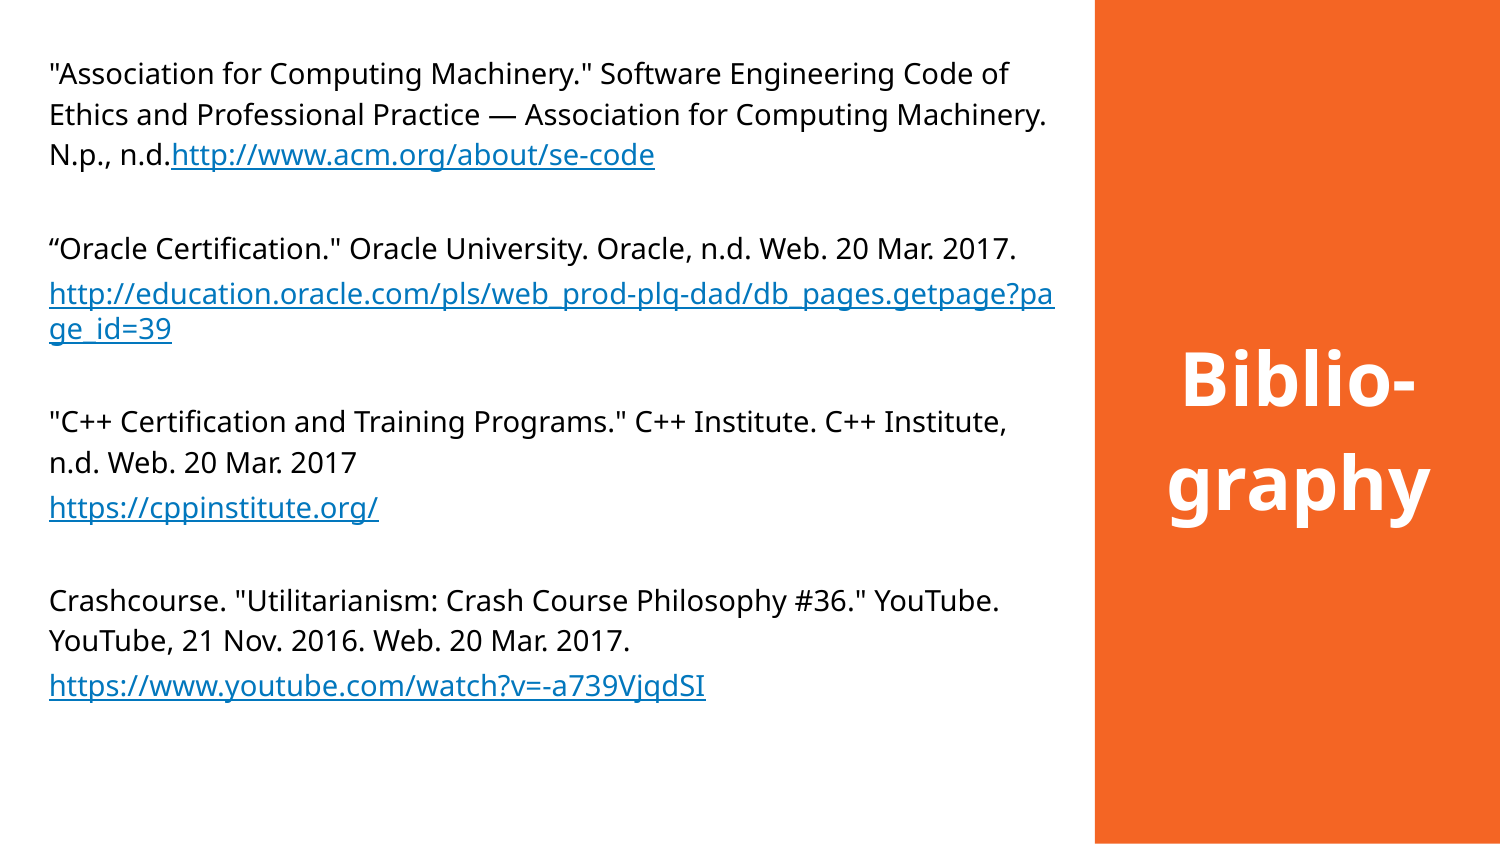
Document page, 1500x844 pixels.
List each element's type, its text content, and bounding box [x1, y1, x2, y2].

title Biblio- graphy [1097, 0, 1500, 844]
list "Association for Computing Machinery." Software Engineering Code of Ethics and Professional Practice — Association for Computing Machinery. N.p., n.d.http://www.acm.org/about/se-code “Oracle Certification." Oracle University. Oracle, n.d. Web. 20 Mar. 2017. http://education.oracle.com/pls/web_prod-plq-dad/db_pages.getpage?page_id=39 "C++ Certification and Training Programs." C++ Institute. C++ Institute, n.d. Web. 20 Mar. 2017 https://cppinstitute.org/ Crashcourse. "Utilitarianism: Crash Course Philosophy #36." YouTube. YouTube, 21 Nov. 2016. Web. 20 Mar. 2017. https://www.youtube.com/watch?v=-a739VjqdSI [33, 35, 1081, 794]
